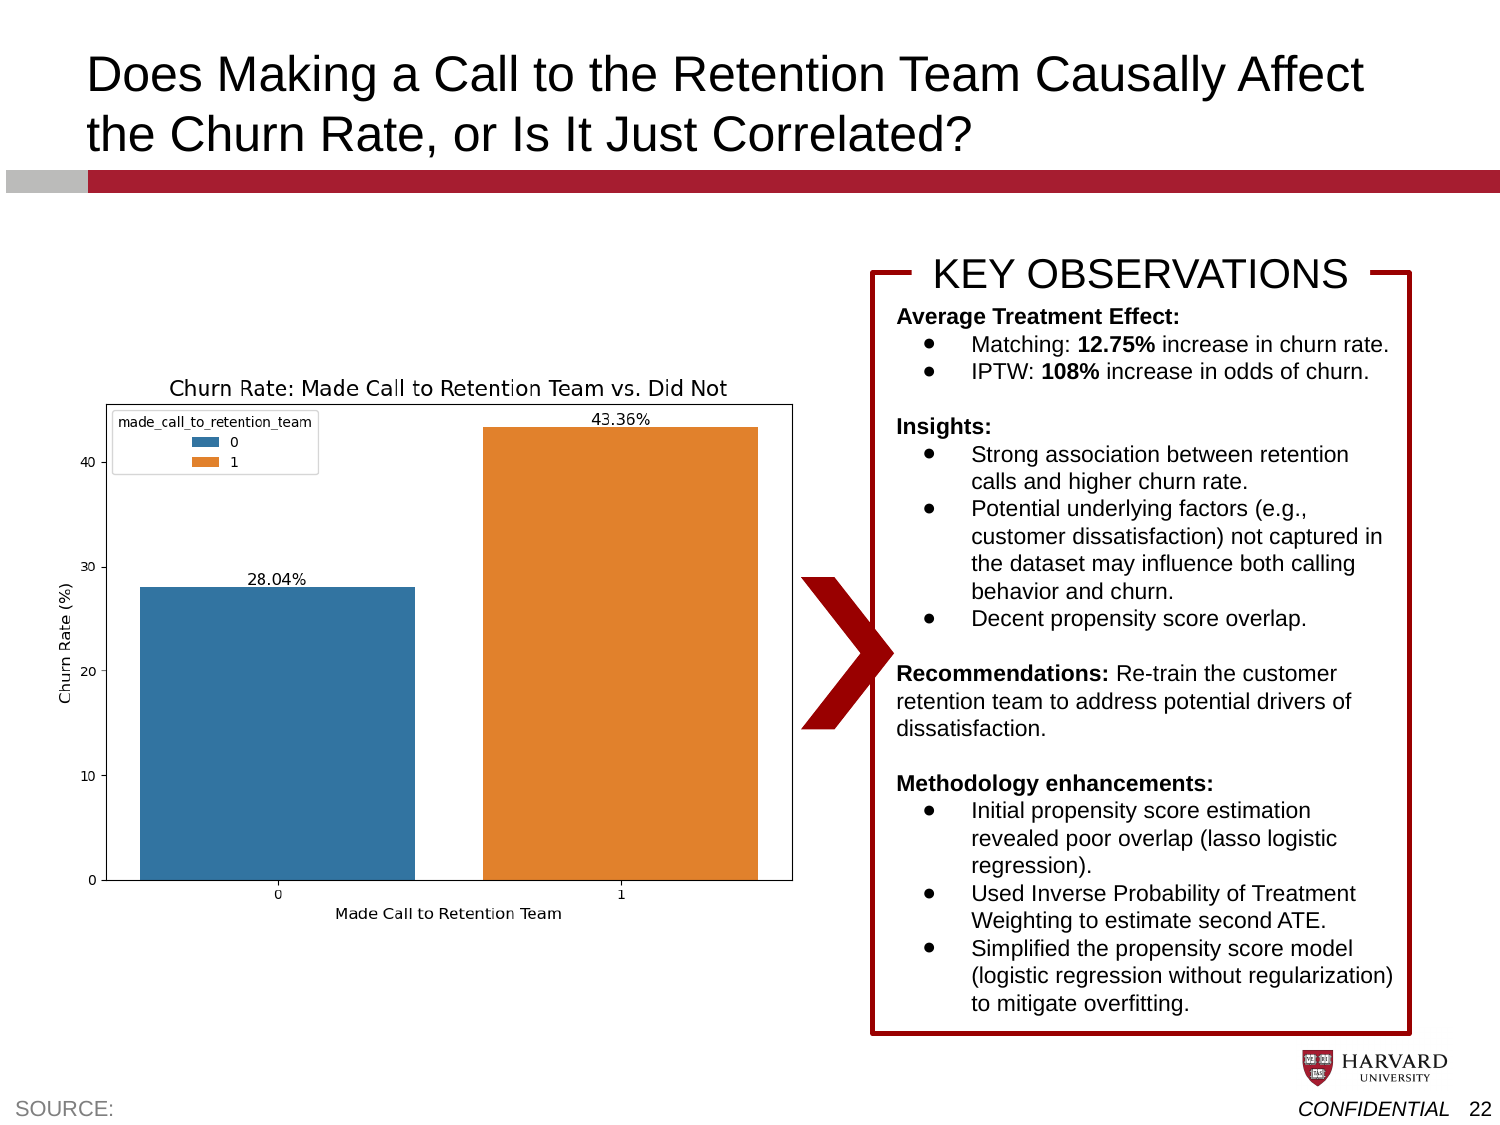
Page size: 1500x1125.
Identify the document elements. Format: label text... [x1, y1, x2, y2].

slide_number ‹#› [1465, 1096, 1498, 1122]
title Does Making a Call to the Retention Team Causally Affect the Churn Rate, or Is It Just Correlated? [72, 2, 1430, 202]
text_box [800, 238, 1410, 1035]
picture [1296, 1027, 1453, 1087]
picture [49, 369, 802, 931]
text_box SOURCE: [0, 1087, 1462, 1125]
